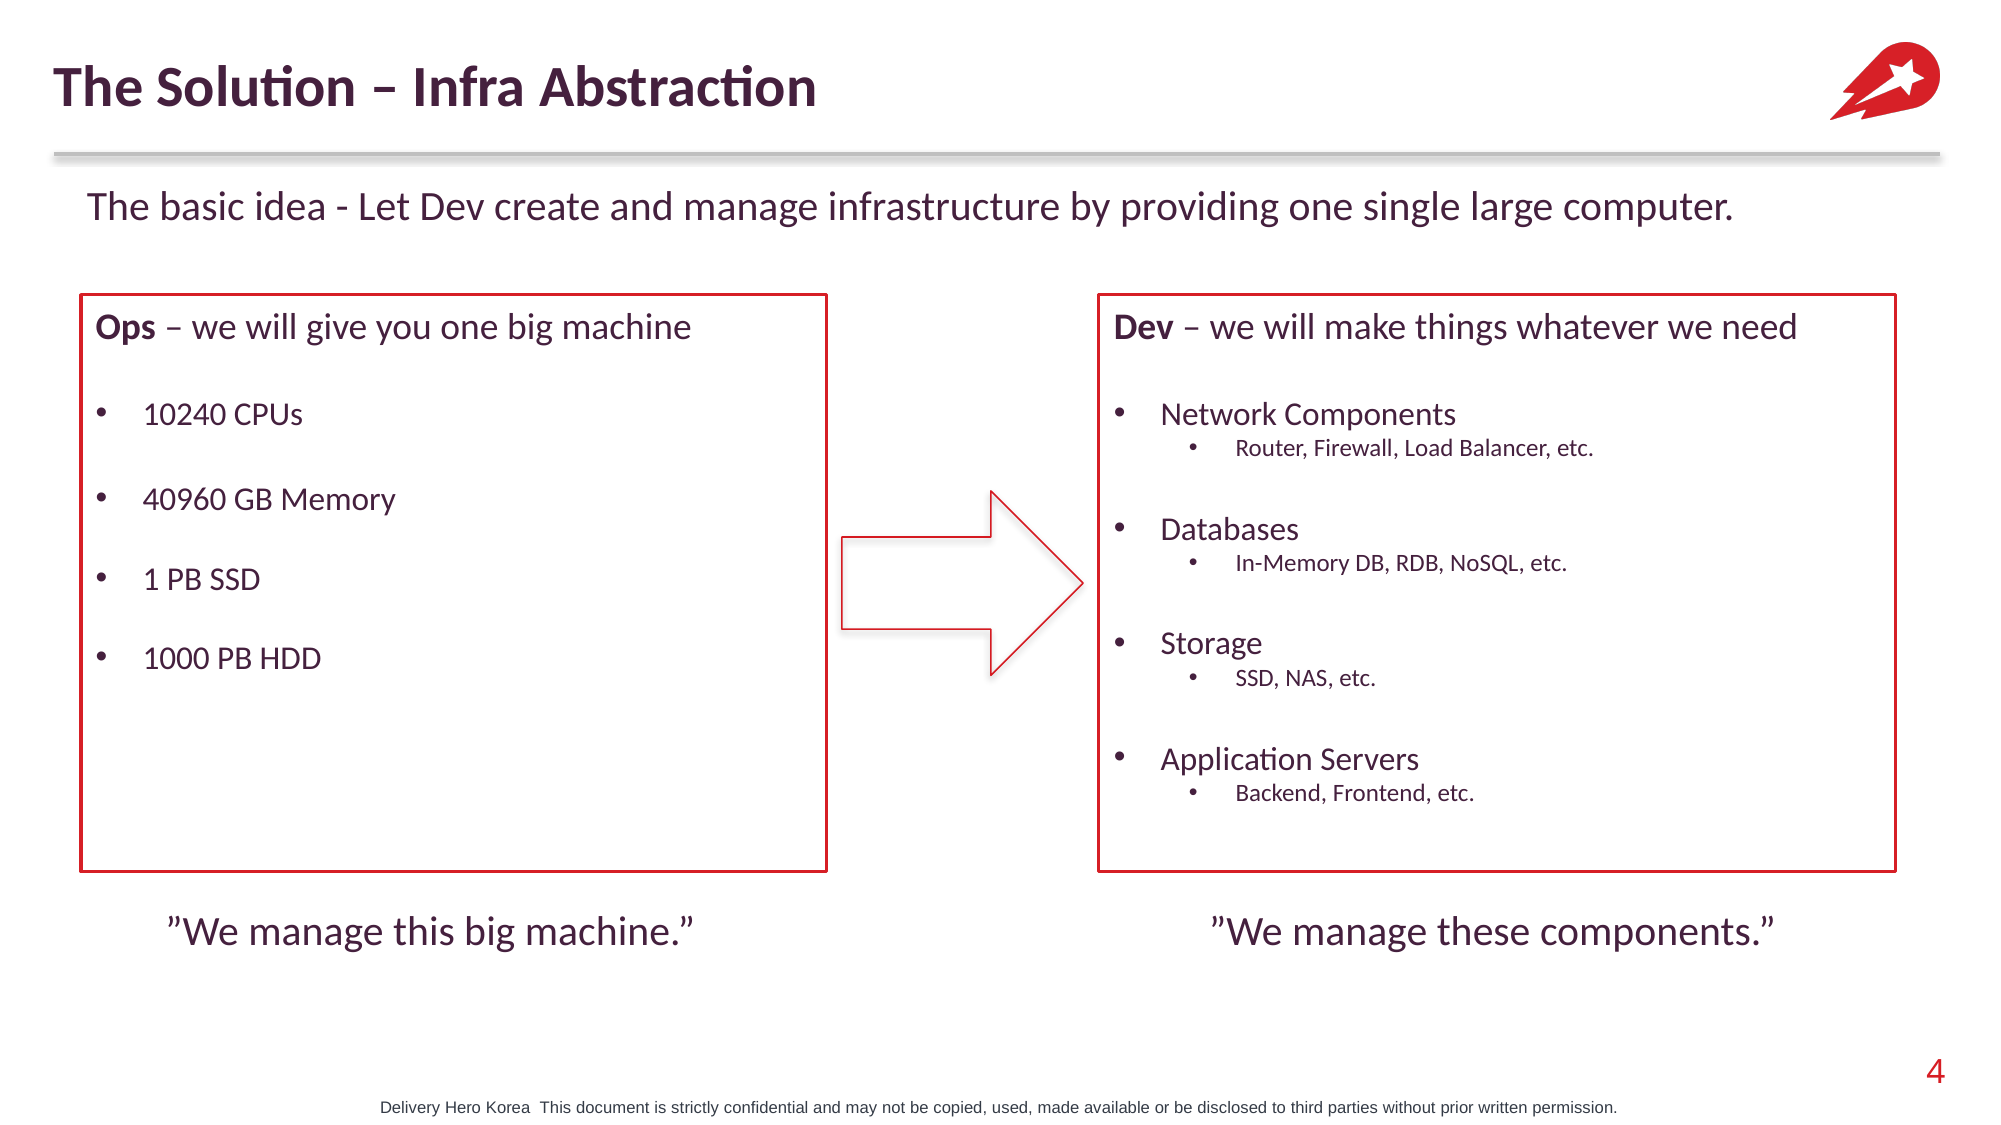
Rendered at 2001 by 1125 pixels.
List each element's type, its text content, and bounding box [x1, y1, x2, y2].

text_box Dev – we will make things whatever we need Network Components Router, Firewall, Load Balancer, etc. Databases In-Memory DB, RDB, NoSQL, etc. Storage SSD, NAS, etc. Application Servers Backend, Frontend, etc. [1098, 294, 1896, 872]
picture [1830, 42, 1940, 120]
text_box ”We manage these components.” [1194, 896, 1801, 961]
list The Solution – Infra Abstraction [53, 67, 1498, 122]
text_box ”We manage this big machine.” [150, 896, 757, 961]
text_box The basic idea - Let Dev create and manage infrastructure by providing one single large computer. [72, 171, 1931, 237]
text_box [841, 490, 1084, 677]
text_box Ops – we will give you one big machine 10240 CPUs 40960 GB Memory 1 PB SSD 1000 PB HDD [80, 294, 827, 872]
